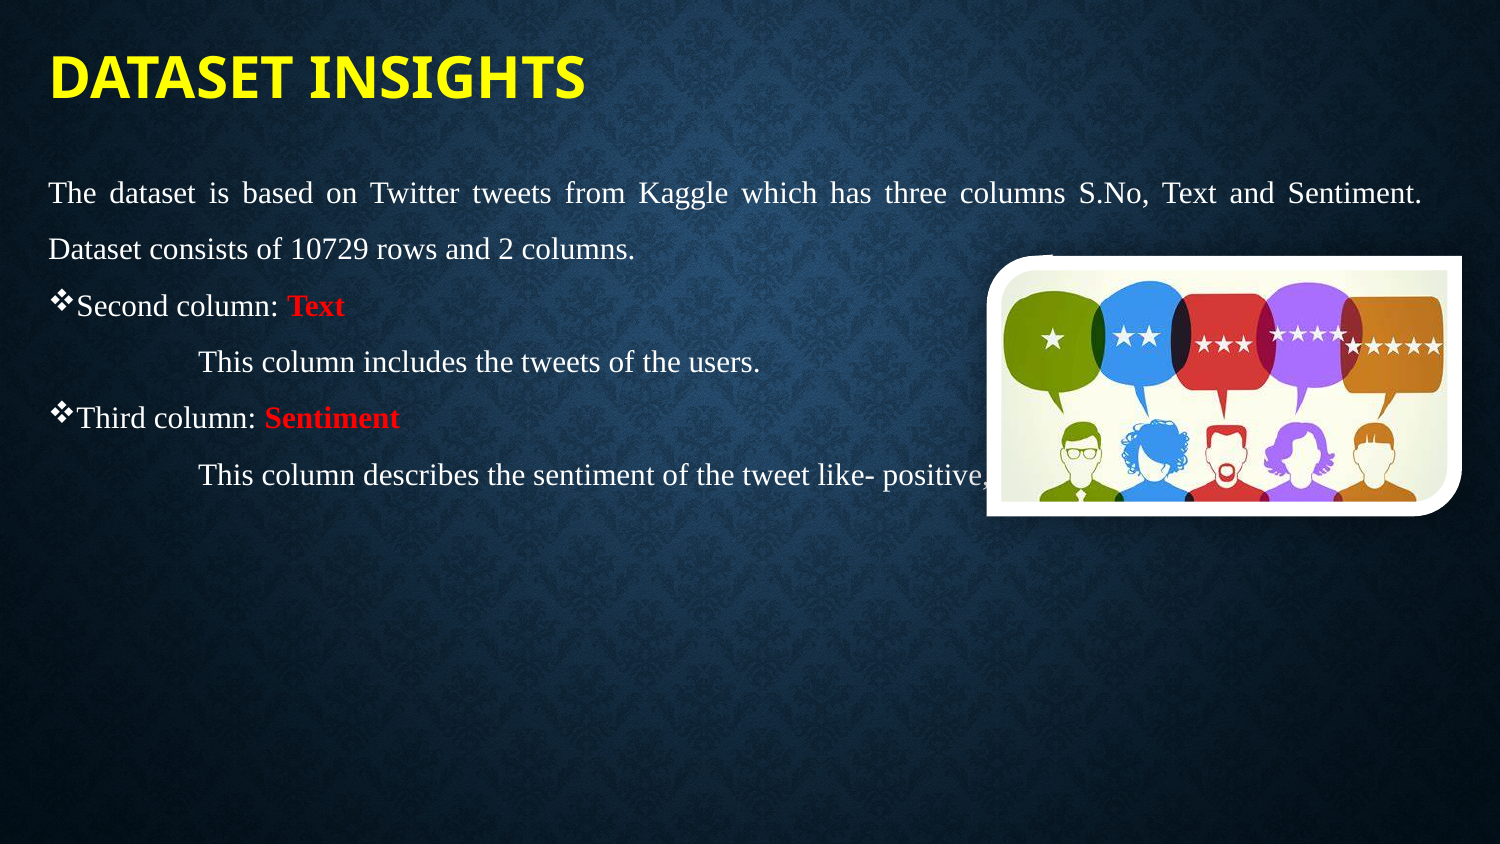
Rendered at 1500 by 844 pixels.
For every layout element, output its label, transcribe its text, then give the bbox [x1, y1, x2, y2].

title DATASET INSIGHTS [33, 12, 1387, 146]
picture [993, 262, 1456, 510]
list The dataset is based on Twitter tweets from Kaggle which has three columns S.No, Text and Sentiment. Dataset consists of 10729 rows and 2 columns. Second column: Text This column includes the tweets of the users. Third column: Sentiment This column describes the sentiment of the tweet like- positive, negative or neutral. [33, 146, 1439, 797]
